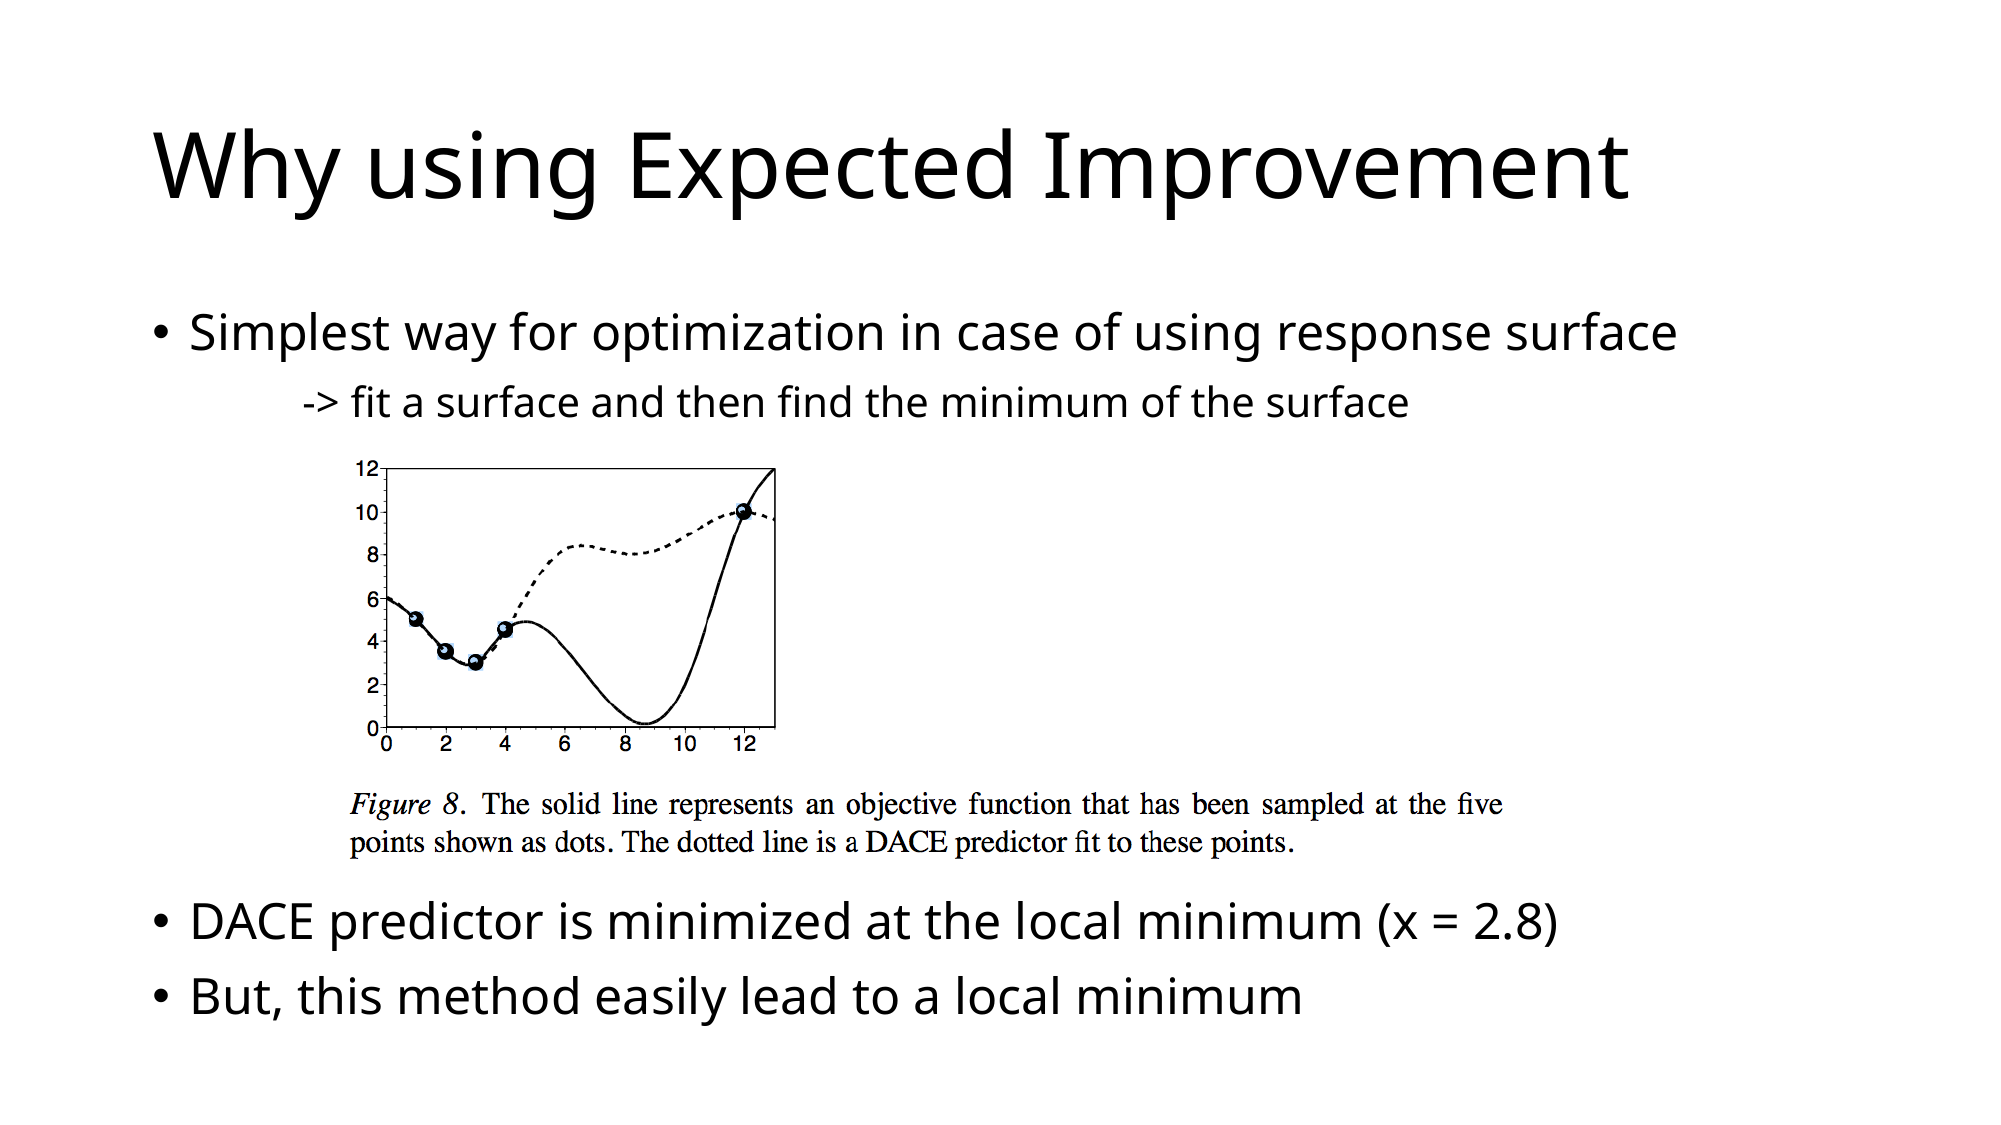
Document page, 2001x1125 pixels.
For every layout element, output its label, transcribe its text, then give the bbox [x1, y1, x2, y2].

list Simplest way for optimization in case of using response surface -> fit a surface and then find the minimum of the surface DACE predictor is minimized at the local minimum (x = 2.8) But, this method easily lead to a local minimum [137, 299, 1863, 1077]
picture [335, 447, 1523, 874]
title Why using Expected Improvement [137, 59, 1863, 278]
